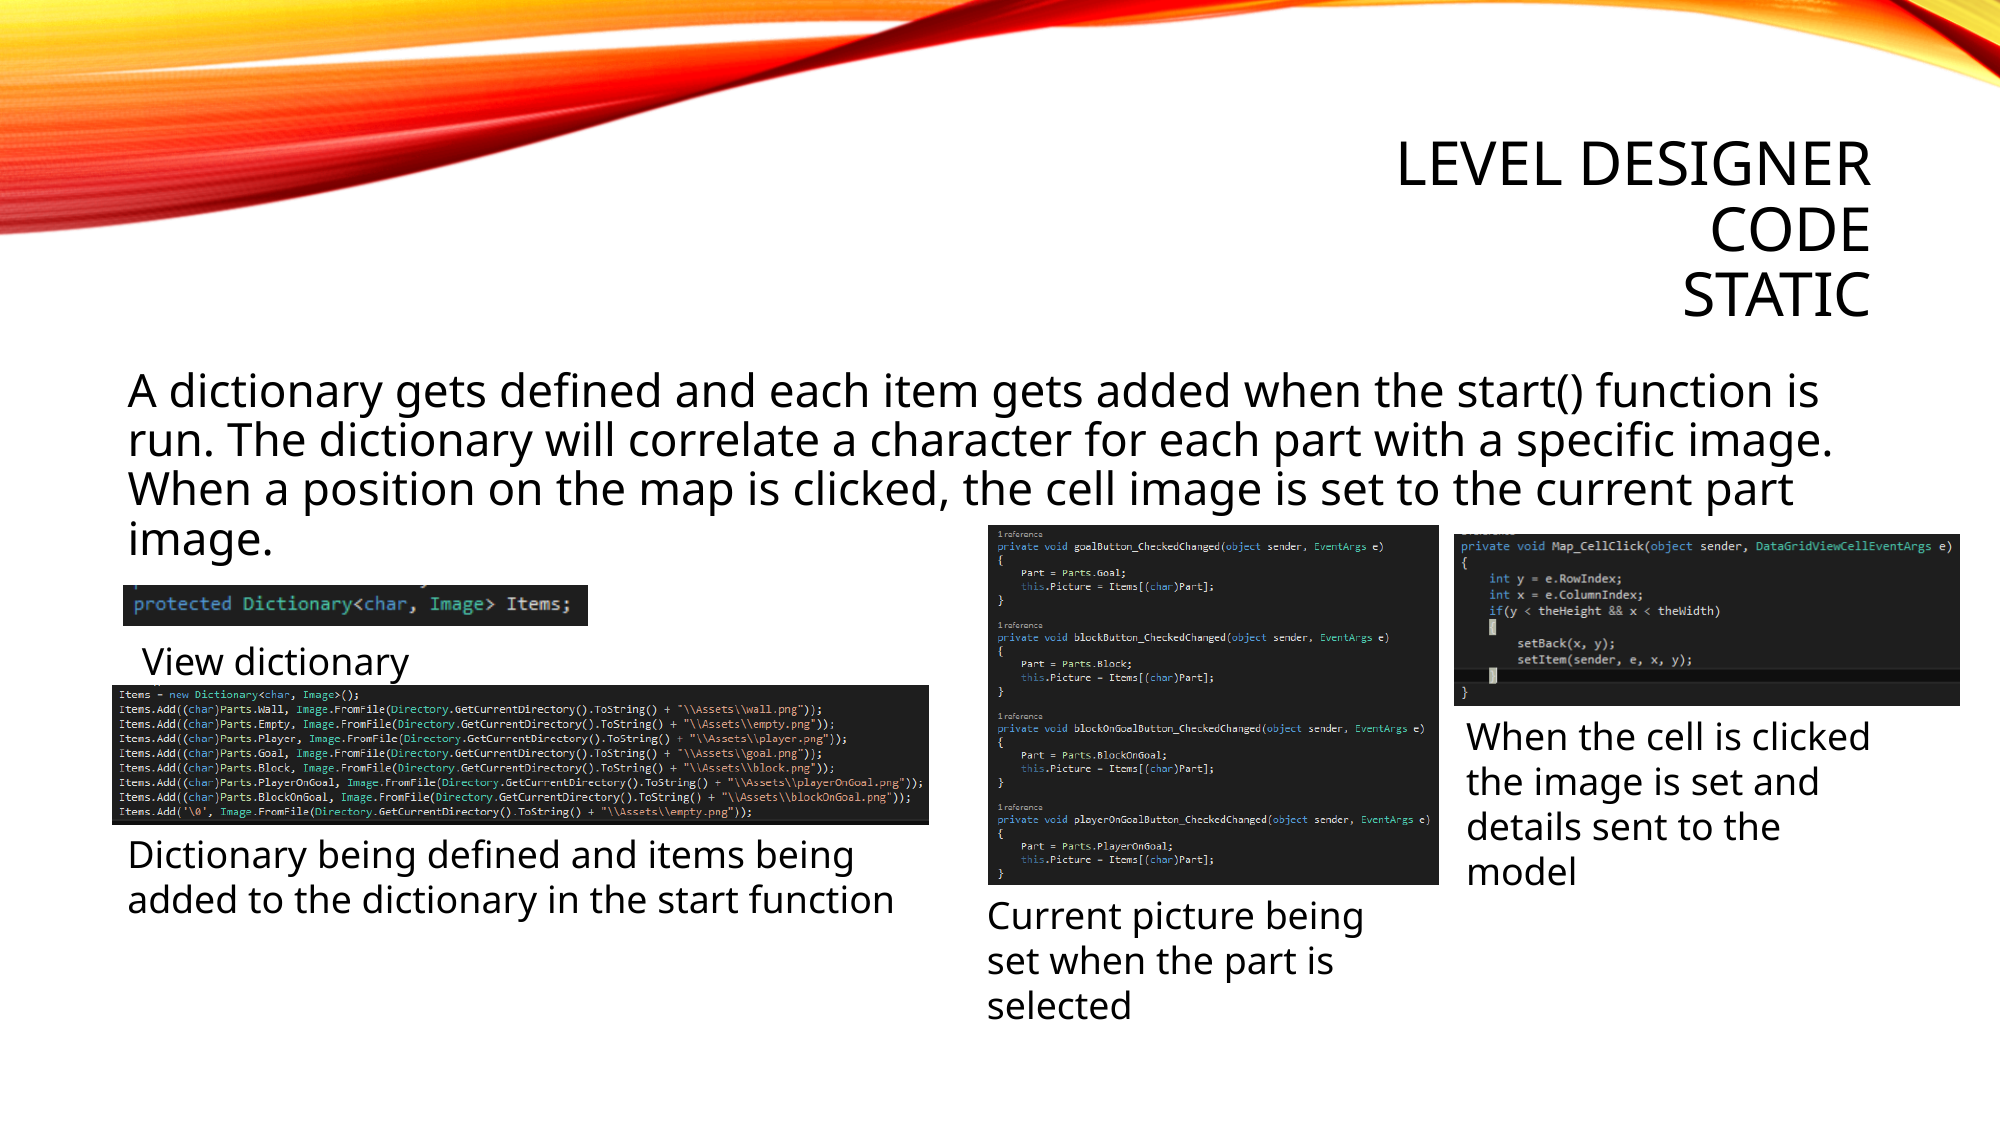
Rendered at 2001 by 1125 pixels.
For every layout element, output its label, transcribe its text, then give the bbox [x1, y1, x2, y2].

picture [1454, 534, 1960, 706]
text_box When the cell is clicked the image is set and details sent to the model [1451, 705, 1918, 900]
picture [988, 525, 1439, 885]
picture [112, 685, 929, 825]
text_box View dictionary [127, 631, 591, 685]
text_box Dictionary being defined and items being added to the dictionary in the start function [112, 825, 929, 929]
text_box Current picture being set when the part is selected [972, 884, 1439, 1035]
picture [123, 585, 588, 627]
list A dictionary gets defined and each item gets added when the start() function is run. The dictionary will correlate a character for each part with a specific image. When a position on the map is clicked, the cell image is set to the current part image. [112, 360, 1888, 1021]
title Level Designer Code Static [474, 125, 1888, 338]
picture [0, 0, 2000, 237]
